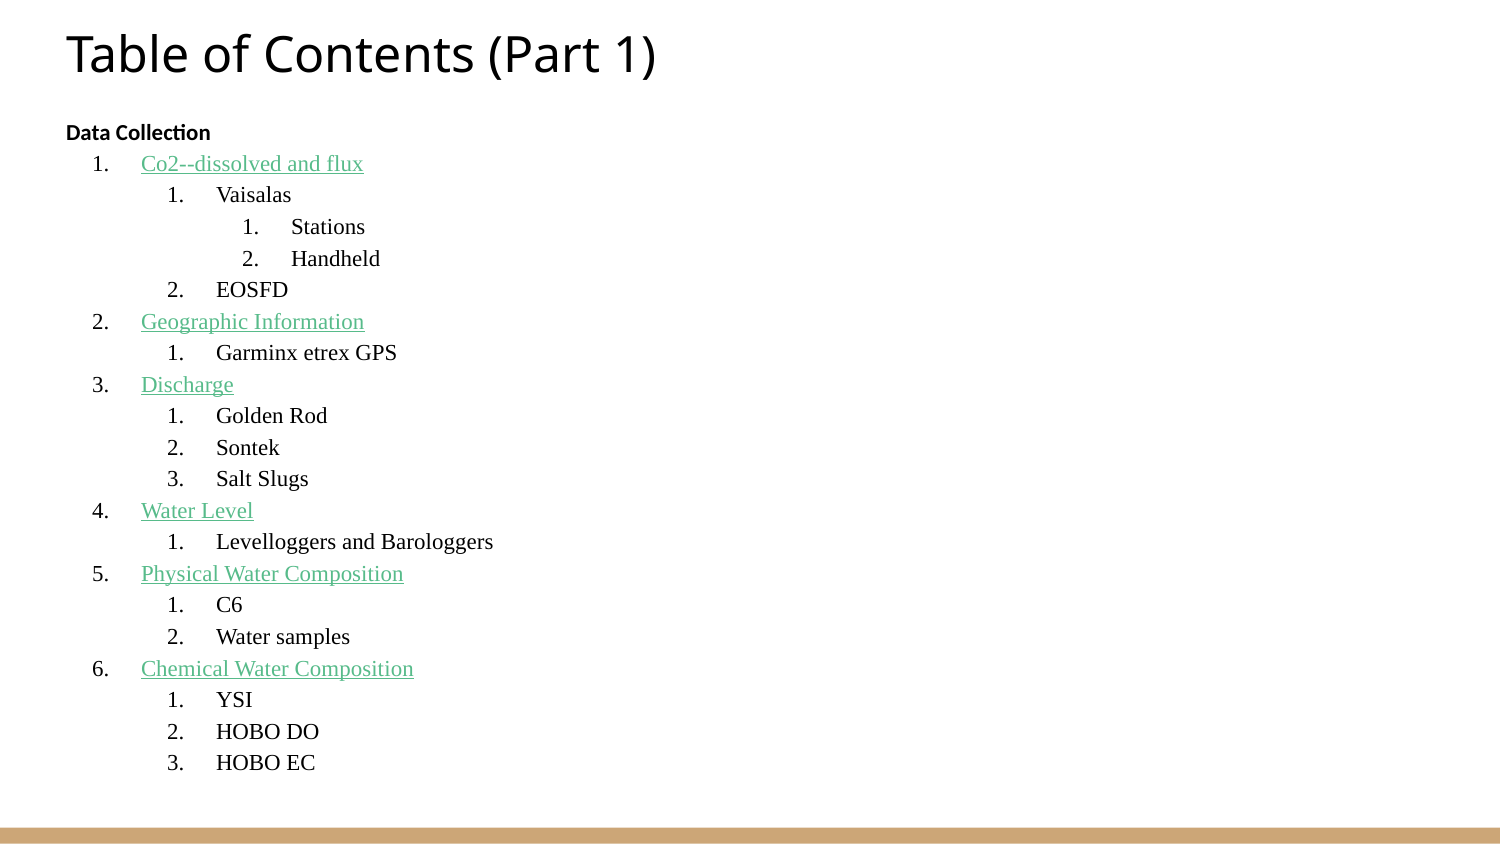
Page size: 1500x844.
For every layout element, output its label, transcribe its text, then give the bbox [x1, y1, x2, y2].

title Table of Contents (Part 1) [51, 20, 1449, 97]
list Data Collection Co2--dissolved and flux Vaisalas Stations Handheld EOSFD Geographic Information Garminx etrex GPS Discharge Golden Rod Sontek Salt Slugs Water Level Levelloggers and Barologgers Physical Water Composition C6 Water samples Chemical Water Composition YSI HOBO DO HOBO EC [51, 97, 1449, 787]
